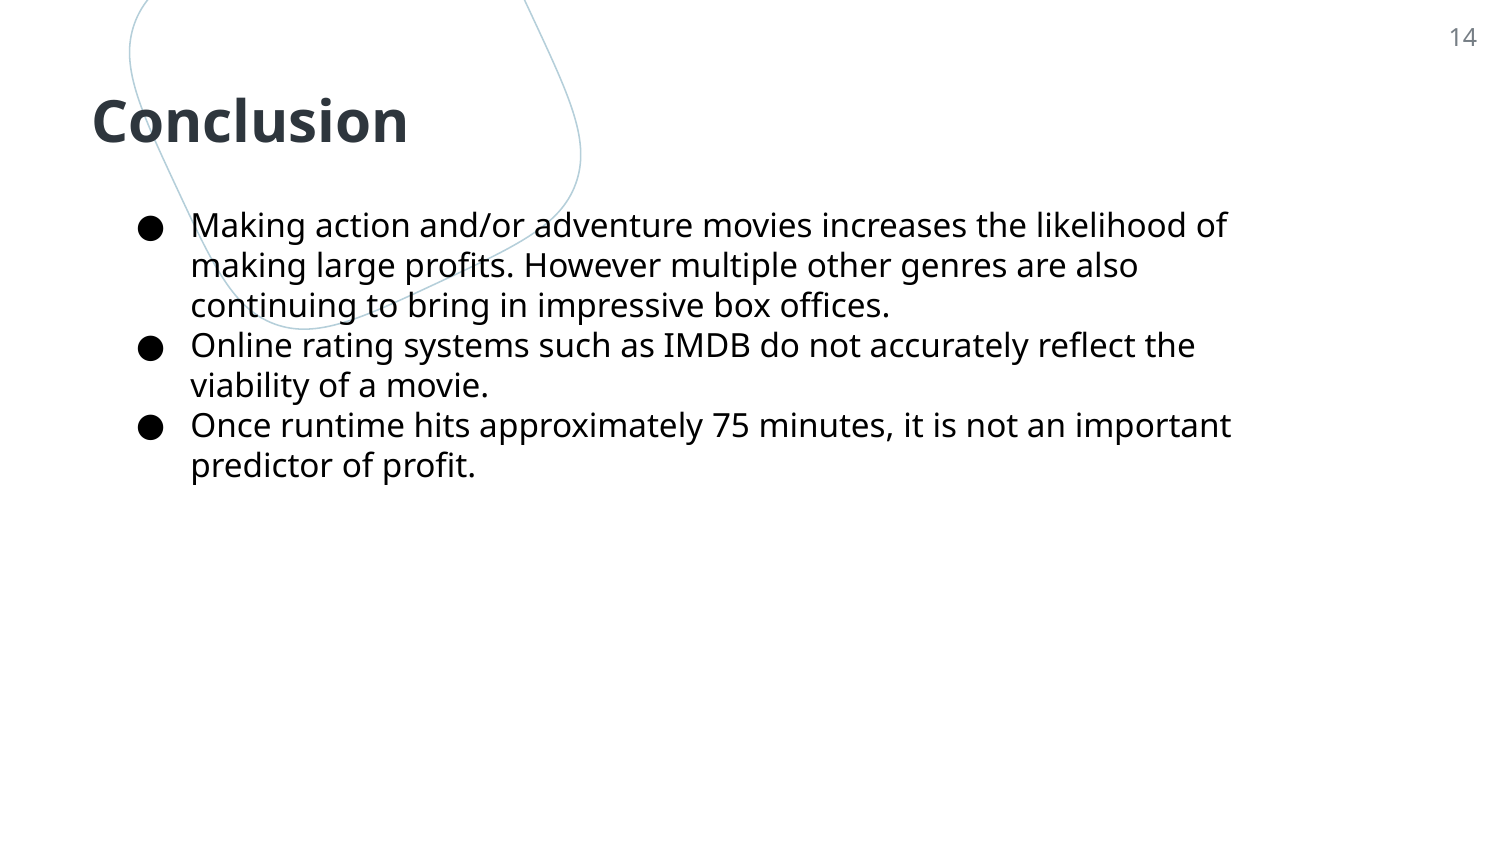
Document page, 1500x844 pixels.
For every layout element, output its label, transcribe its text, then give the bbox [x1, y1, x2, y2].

text_box Making action and/or adventure movies increases the likelihood of making large profits. However multiple other genres are also continuing to bring in impressive box offices. Online rating systems such as IMDB do not accurately reflect the viability of a movie. Once runtime hits approximately 75 minutes, it is not an important predictor of profit. [100, 189, 1322, 770]
slide_number ‹#› [1387, 21, 1478, 86]
title Conclusion [91, 84, 555, 161]
